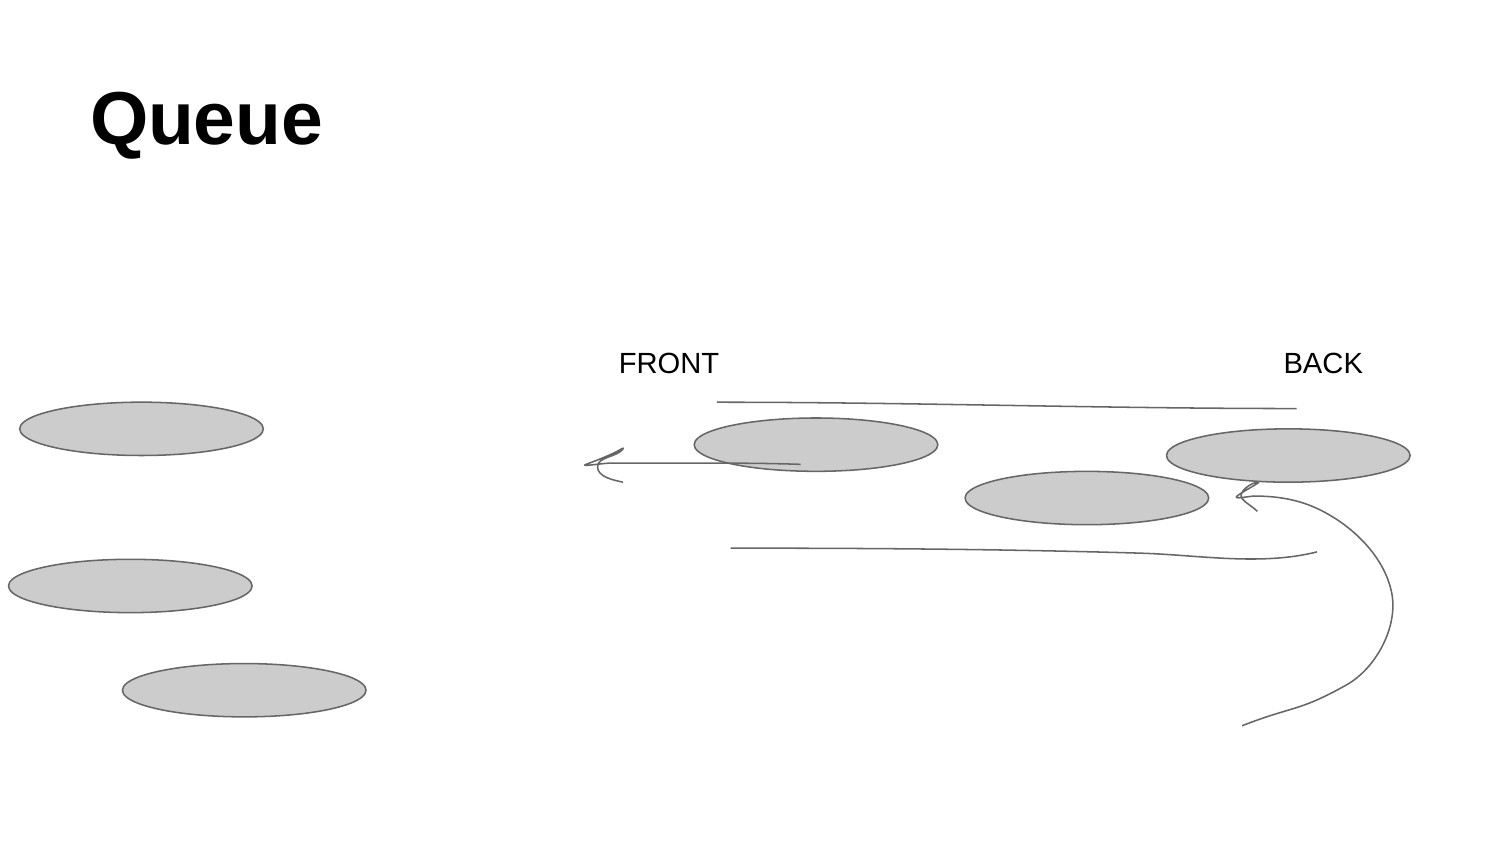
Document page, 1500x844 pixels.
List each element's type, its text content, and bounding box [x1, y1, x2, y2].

text_box BACK [1268, 329, 1389, 393]
text_box [965, 471, 1209, 525]
title Queue [75, 33, 1425, 175]
text_box [122, 663, 367, 717]
text_box [1236, 482, 1393, 726]
text_box [694, 417, 938, 472]
text_box [19, 402, 264, 456]
text_box [1166, 428, 1411, 483]
text_box [730, 548, 1254, 560]
text_box [584, 448, 801, 483]
text_box FRONT [603, 329, 760, 393]
text_box [8, 559, 253, 613]
